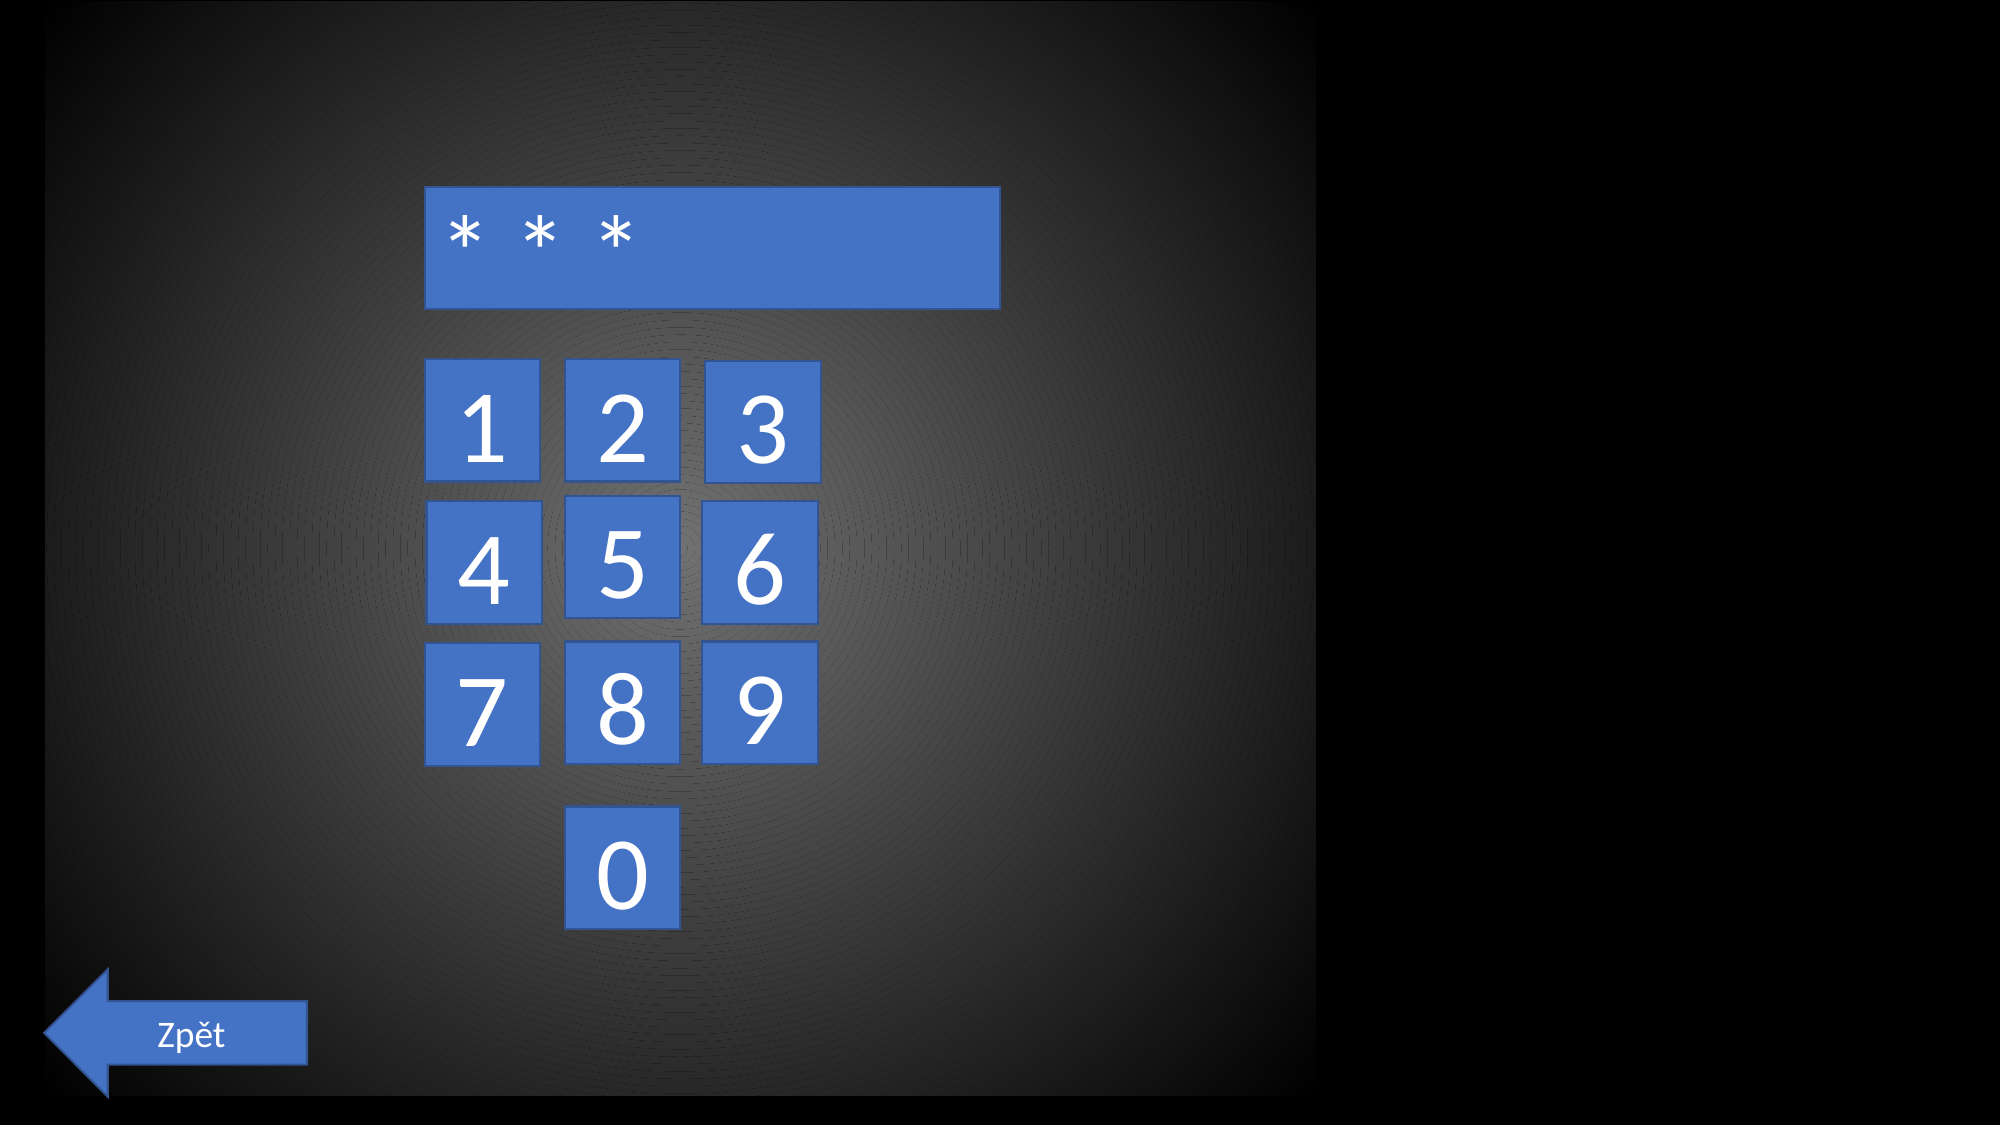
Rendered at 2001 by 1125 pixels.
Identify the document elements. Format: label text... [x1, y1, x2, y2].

text_box 7 [424, 642, 429, 767]
text_box [427, 361, 541, 485]
text_box 3 [704, 360, 822, 484]
text_box Zpět [42, 966, 309, 1100]
text_box [707, 363, 822, 487]
text_box 5 [564, 495, 681, 619]
text_box [425, 497, 539, 622]
text_box [567, 497, 681, 622]
text_box 2 [564, 358, 681, 483]
text_box 4 [425, 500, 543, 625]
text_box [567, 640, 681, 764]
text_box [564, 361, 678, 485]
text_box [429, 642, 543, 767]
text_box 0 [564, 805, 681, 930]
text_box 6 [701, 500, 819, 625]
text_box [701, 640, 816, 765]
text_box 1 [424, 358, 541, 483]
text_box * * * [424, 186, 1001, 310]
text_box [0, 0, 2000, 1125]
text_box [698, 502, 812, 626]
text_box [43, 0, 1318, 1098]
text_box 8 [564, 640, 681, 765]
